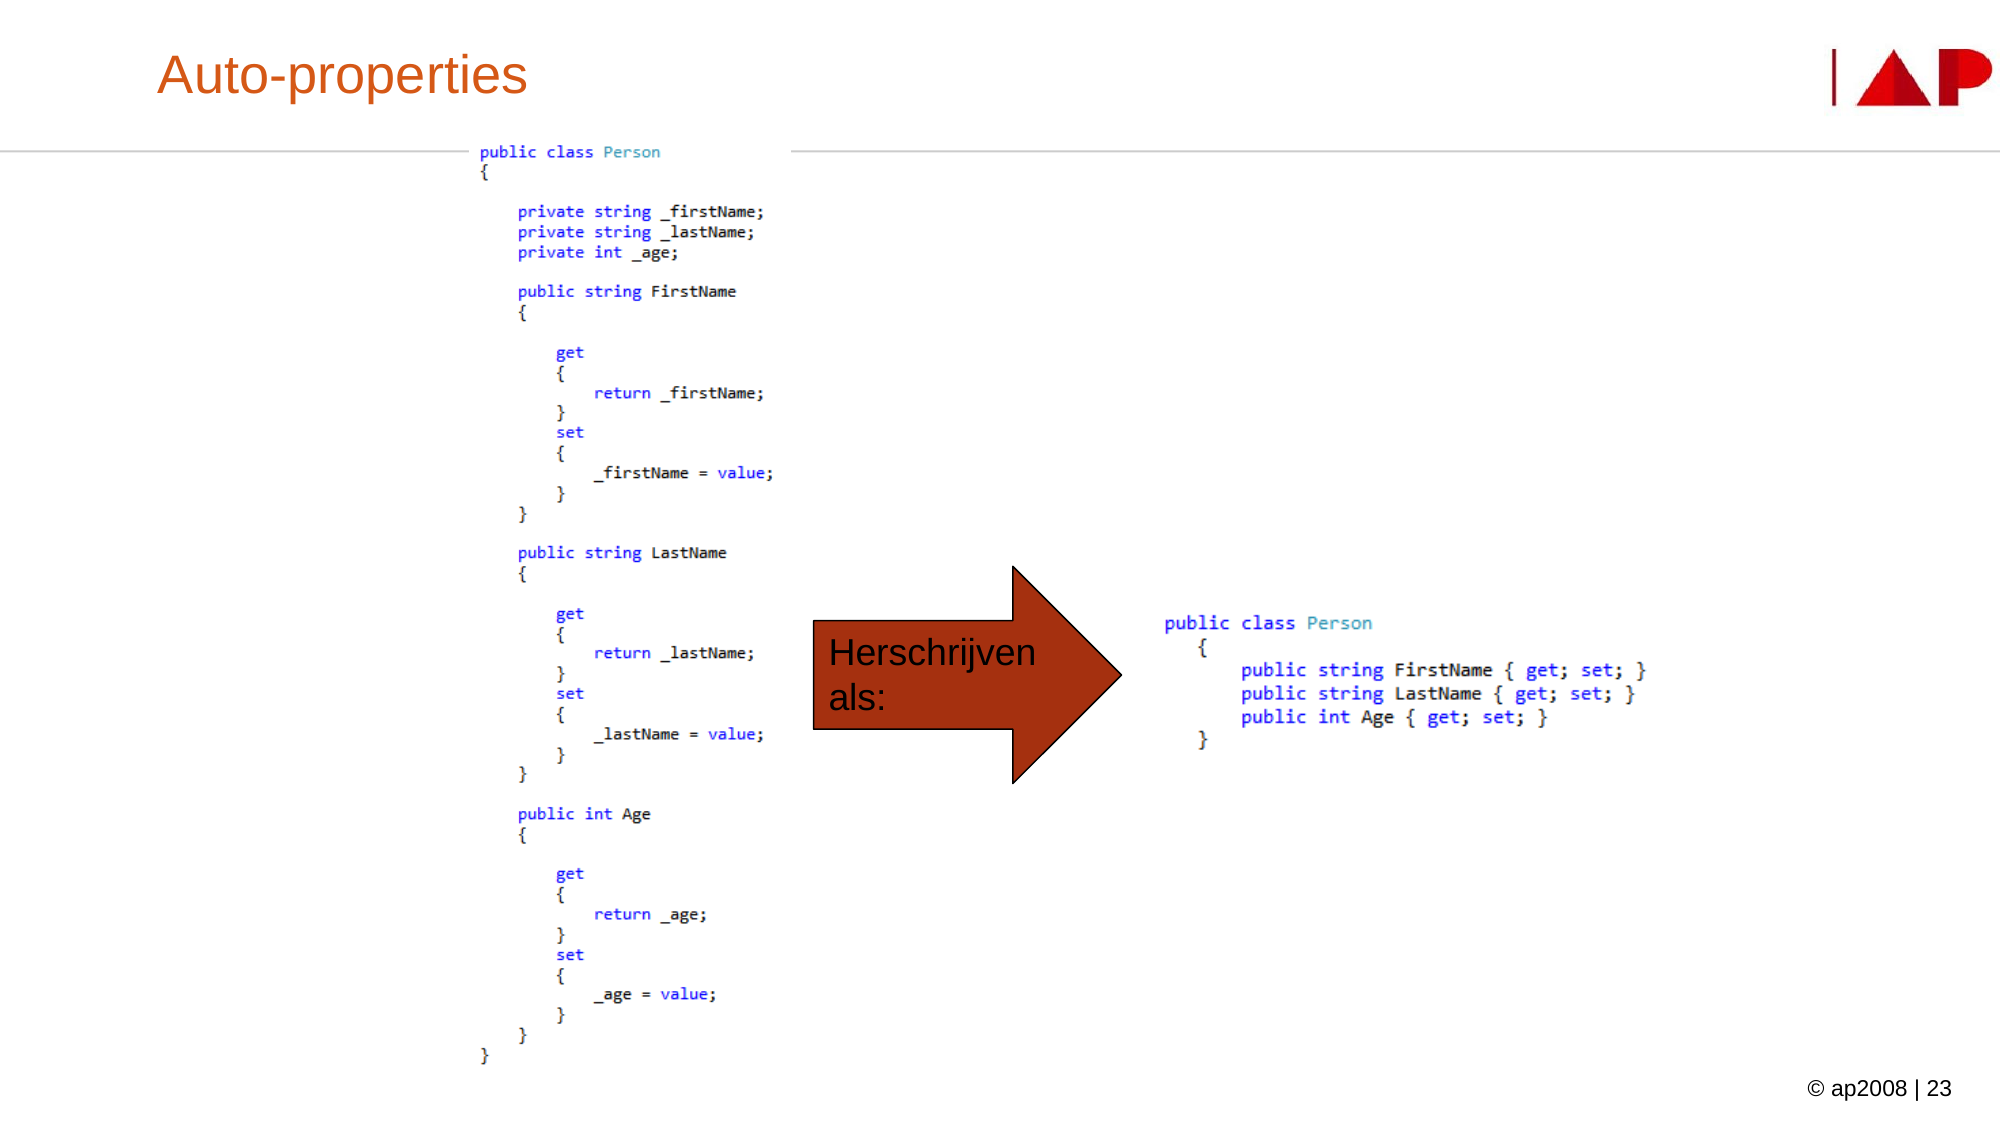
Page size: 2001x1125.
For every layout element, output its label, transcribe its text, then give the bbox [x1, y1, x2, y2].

text_box Herschrijven als: [813, 566, 1122, 784]
picture [1843, 10, 2000, 142]
title Auto-properties [157, 0, 1843, 152]
slide_number © ap2008 | 23 [1425, 1061, 1953, 1113]
picture [1163, 605, 1670, 765]
picture [469, 140, 791, 1079]
